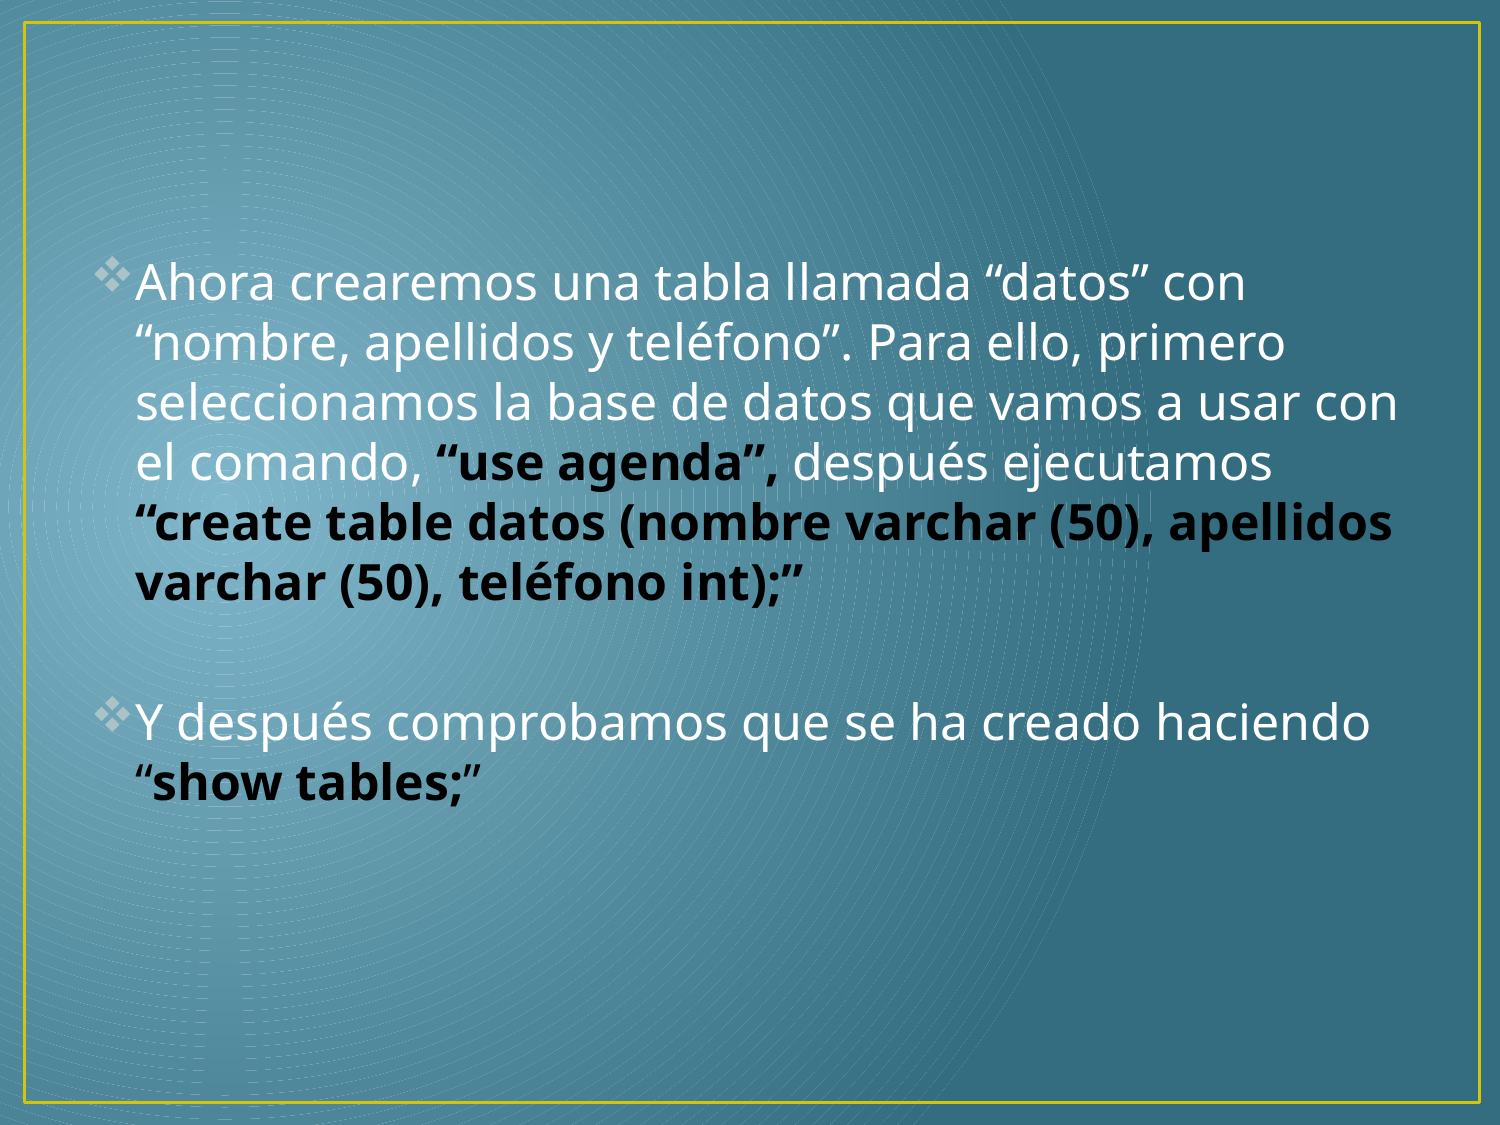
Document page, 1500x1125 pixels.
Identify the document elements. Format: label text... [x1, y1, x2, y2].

list Ahora crearemos una tabla llamada “datos” con “nombre, apellidos y teléfono”. Para ello, primero seleccionamos la base de datos que vamos a usar con el comando, “use agenda”, después ejecutamos “create table datos (nombre varchar (50), apellidos varchar (50), teléfono int);” Y después comprobamos que se ha creado haciendo “show tables;” [75, 172, 1425, 846]
